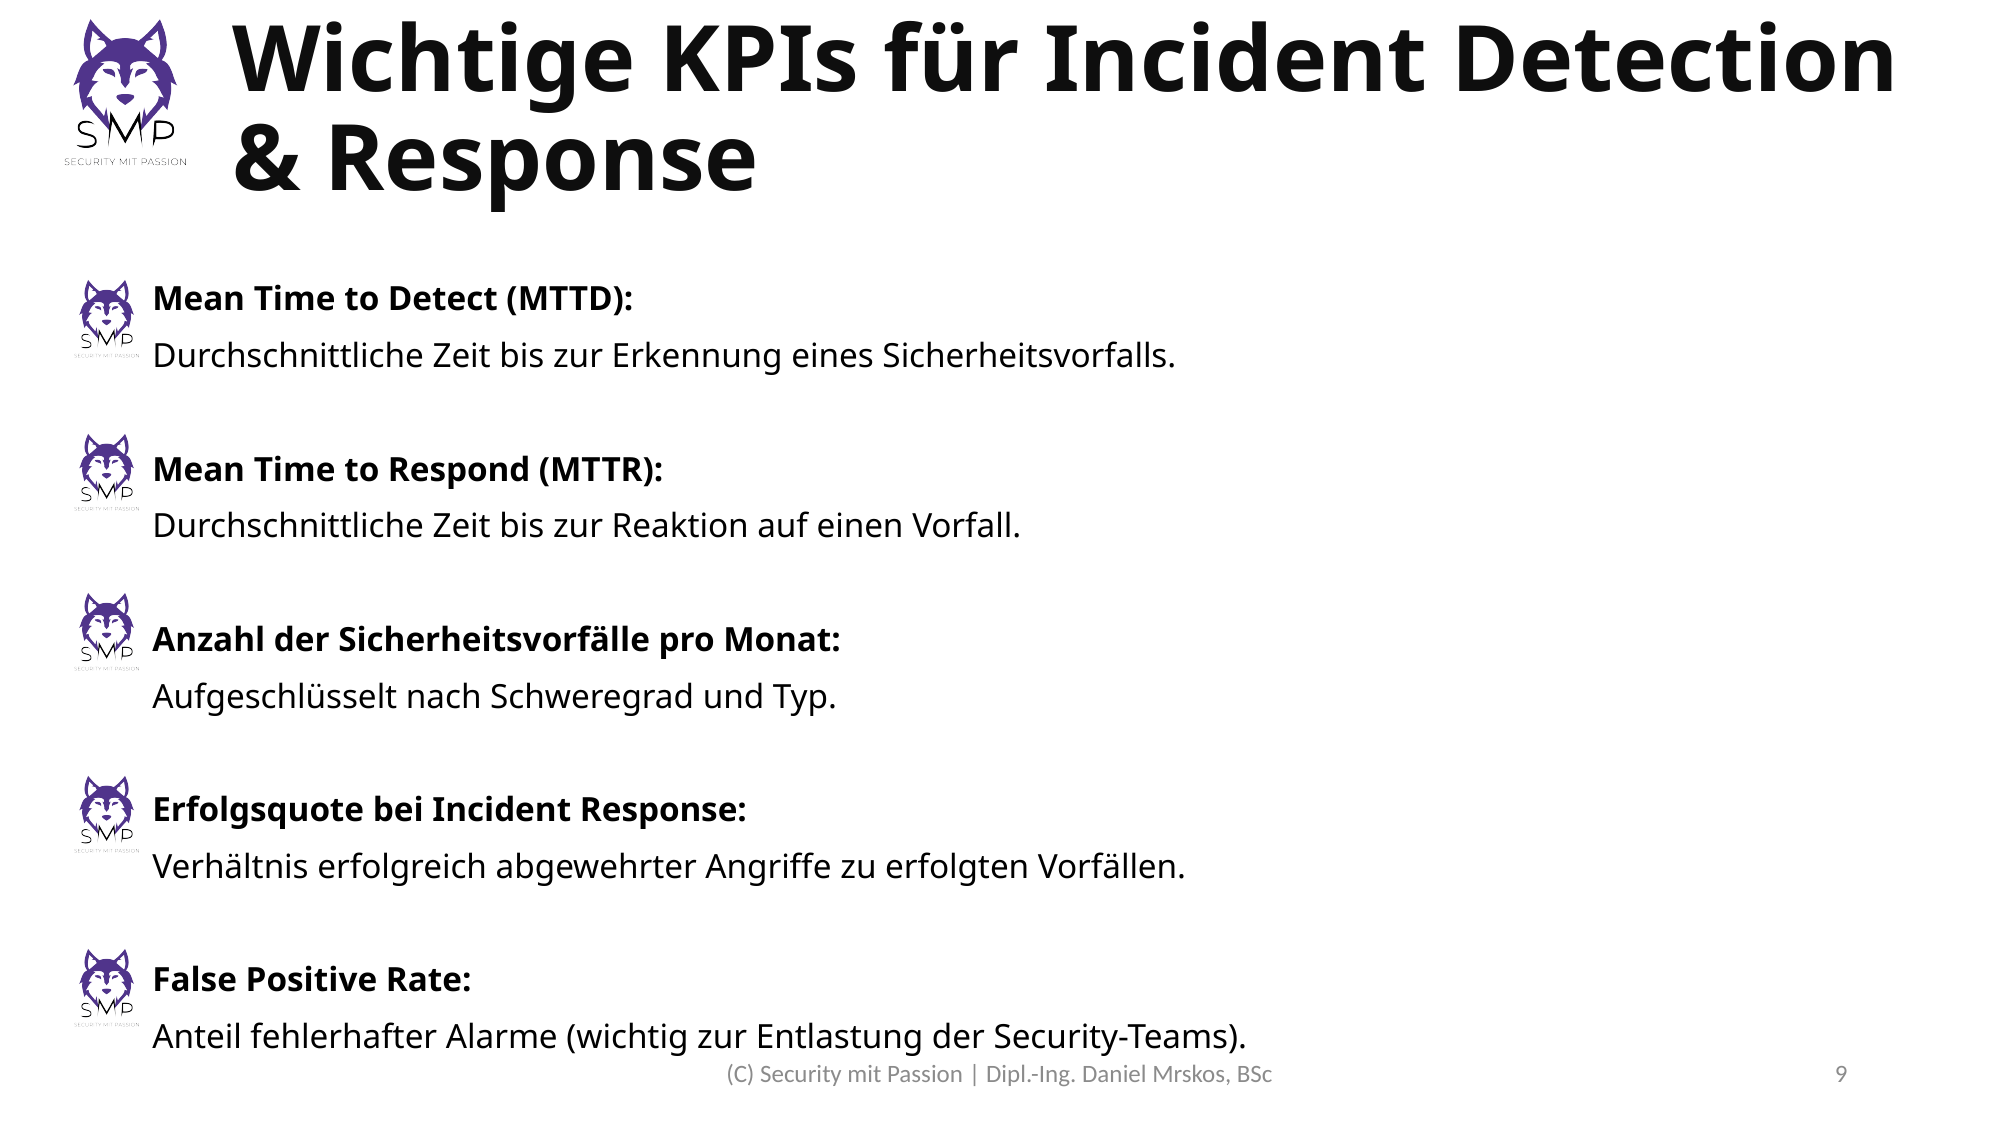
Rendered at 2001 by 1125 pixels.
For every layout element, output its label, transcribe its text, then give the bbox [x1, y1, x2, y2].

footer (C) Security mit Passion | Dipl.-Ing. Daniel Mrskos, BSc [662, 1042, 1338, 1103]
slide_number 9 [1412, 1042, 1863, 1103]
picture [57, 938, 156, 1037]
title Wichtige KPIs für Incident Detection & Response [217, 3, 1943, 221]
picture [57, 582, 156, 681]
list Mean Time to Detect (MTTD): Durchschnittliche Zeit bis zur Erkennung eines Sicherheitsvorfalls. Mean Time to Respond (MTTR): Durchschnittliche Zeit bis zur Reaktion auf einen Vorfall. Anzahl der Sicherheitsvorfälle pro Monat: Aufgeschlüsselt nach Schweregrad und Typ. Erfolgsquote bei Incident Response: Verhältnis erfolgreich abgewehrter Angriffe zu erfolgten Vorfällen. False Positive Rate: Anteil fehlerhafter Alarme (wichtig zur Entlastung der Security-Teams). [137, 274, 1863, 989]
picture [57, 765, 156, 863]
picture [57, 269, 156, 368]
picture [32, 0, 218, 185]
picture [57, 423, 156, 521]
